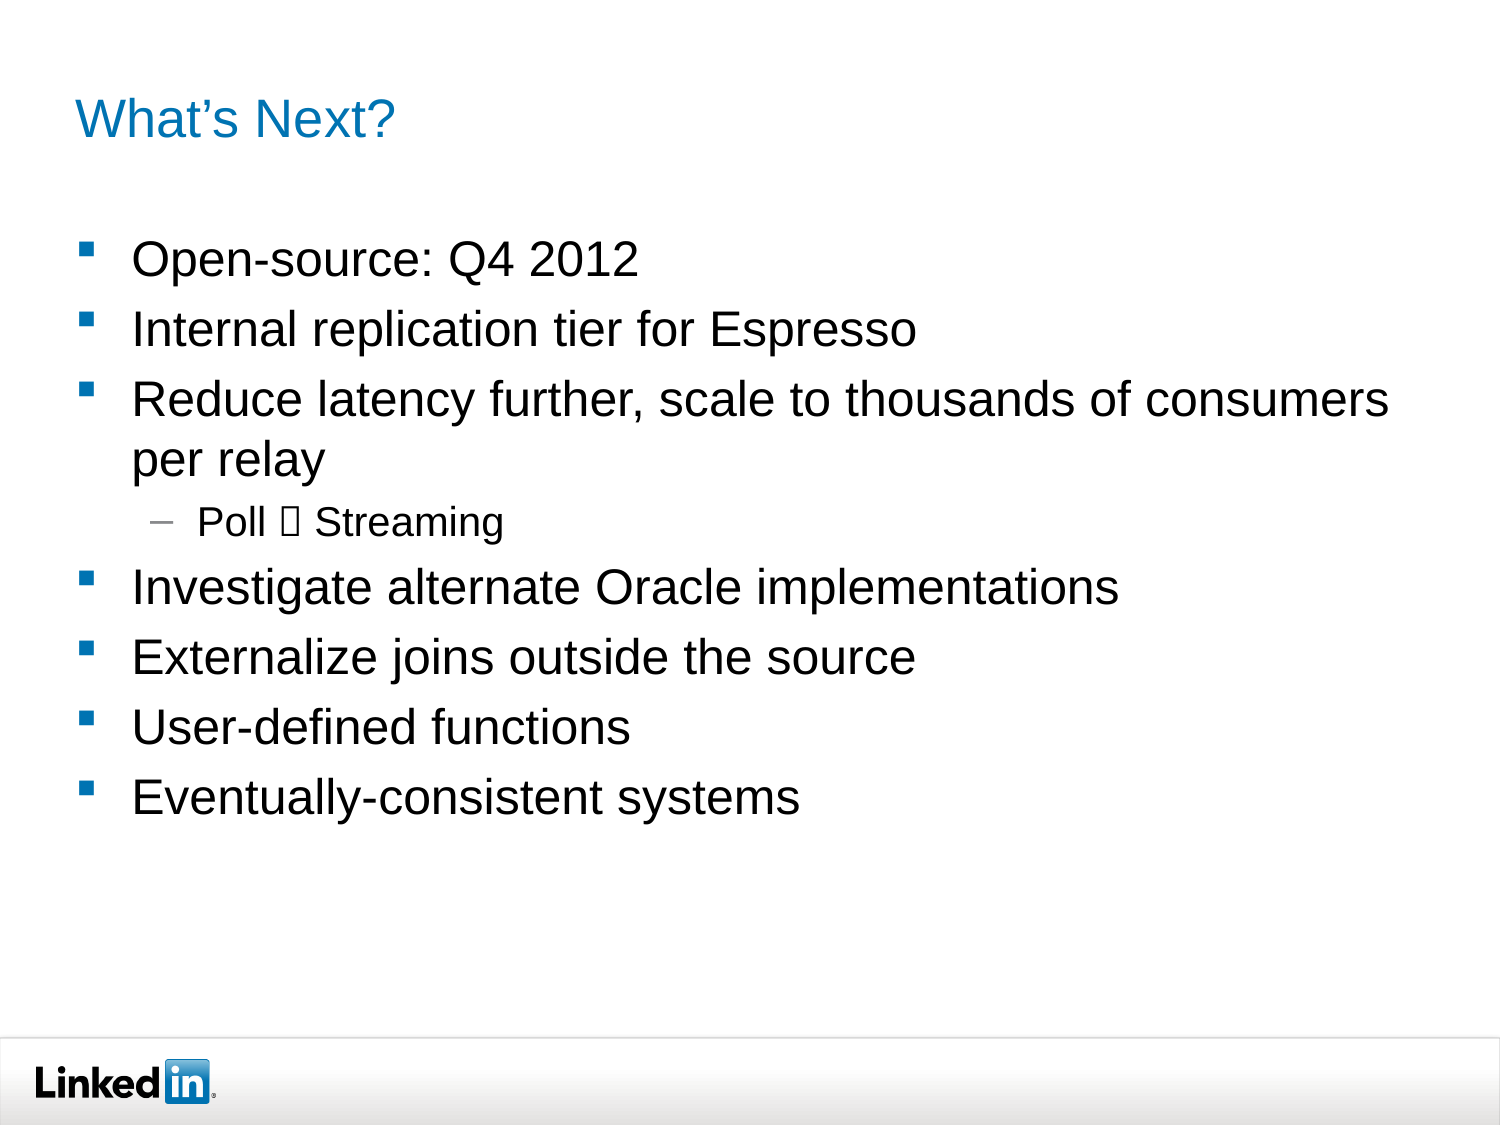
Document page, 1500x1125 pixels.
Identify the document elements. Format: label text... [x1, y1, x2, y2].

picture [36, 1059, 216, 1104]
title What’s Next? [75, 33, 1425, 199]
list Open-source: Q4 2012 Internal replication tier for Espresso Reduce latency further, scale to thousands of consumers per relay Poll  Streaming Investigate alternate Oracle implementations Externalize joins outside the source User-defined functions Eventually-consistent systems [75, 218, 1425, 999]
